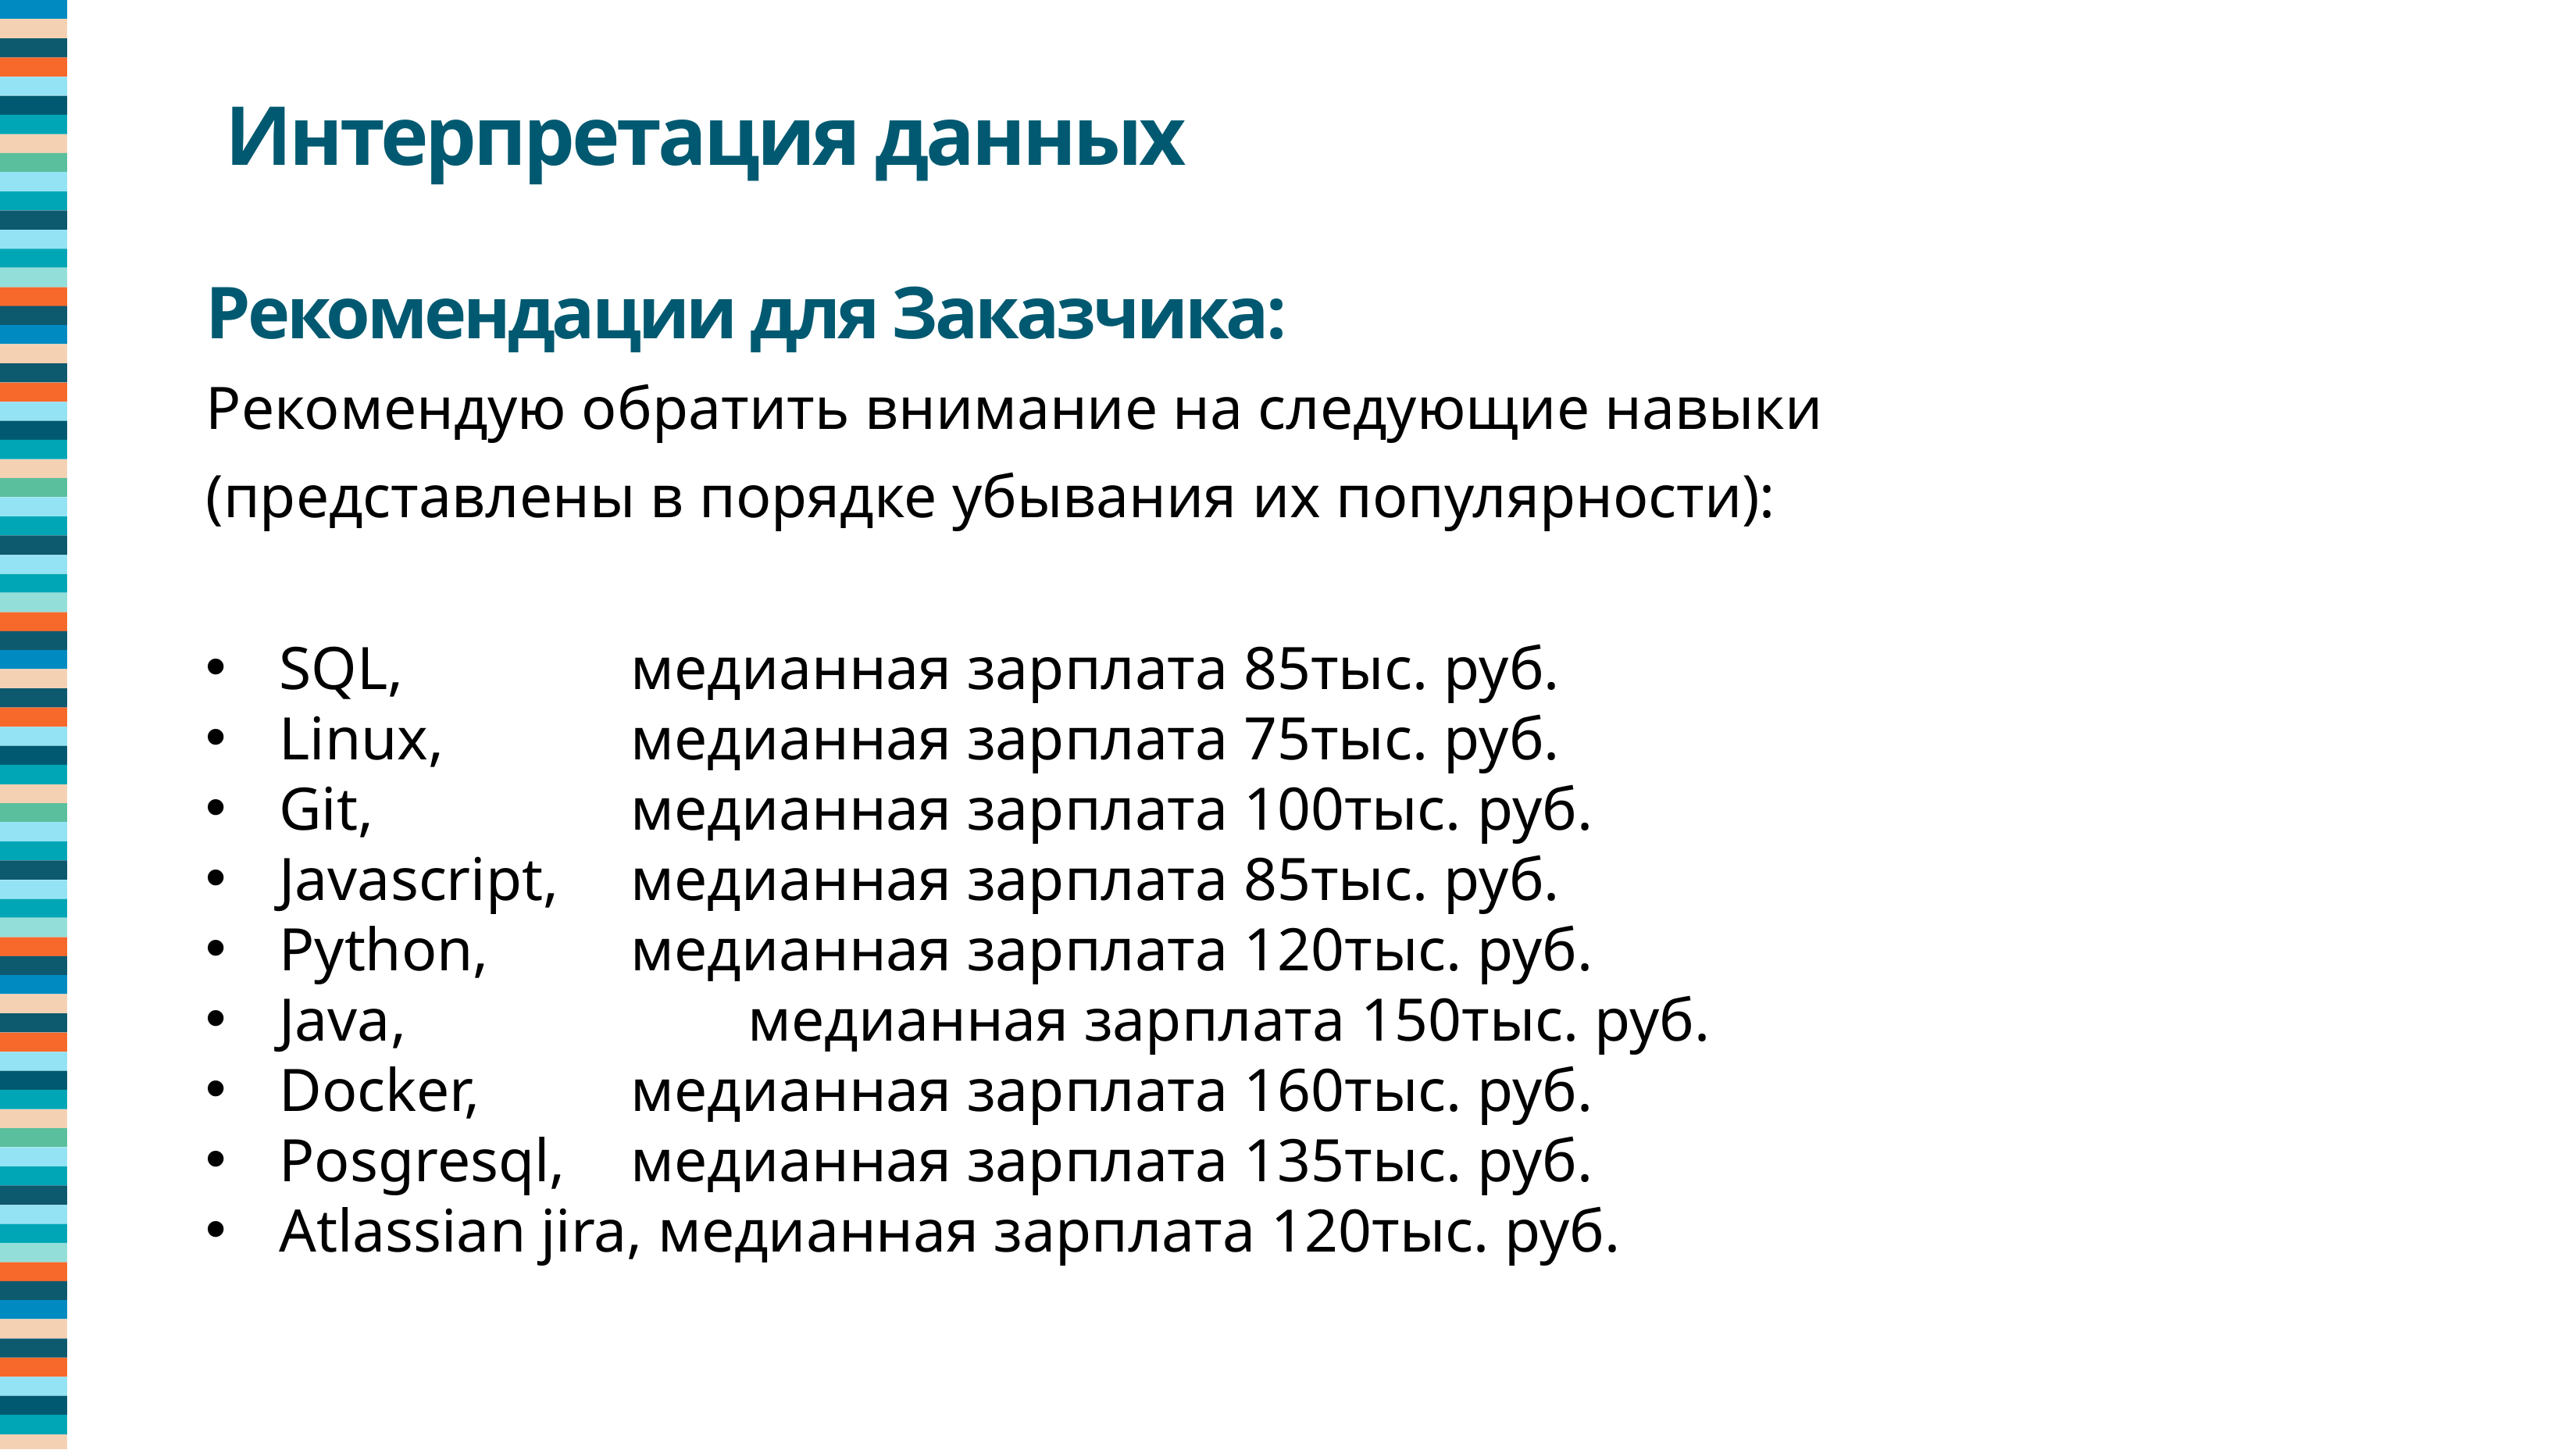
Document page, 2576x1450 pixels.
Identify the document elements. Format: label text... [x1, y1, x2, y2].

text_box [0, 0, 68, 1450]
text_box Рекомендации для Заказчика: Рекомендую обратить внимание на следующие навыки (представлены в порядке убывания их популярности): SQL, медианная зарплата 85тыс. руб. Linux, медианная зарплата 75тыс. руб. Git, медианная зарплата 100тыс. руб. Javascript, медианная зарплата 85тыс. руб. Python, медианная зарплата 120тыс. руб. Java, медианная зарплата 150тыс. руб. Docker, медианная зарплата 160тыс. руб. Posgresql, медианная зарплата 135тыс. руб. Atlassian jira, медианная зарплата 120тыс. руб. [194, 255, 2382, 1270]
text_box Интерпретация данных [213, 70, 2138, 188]
